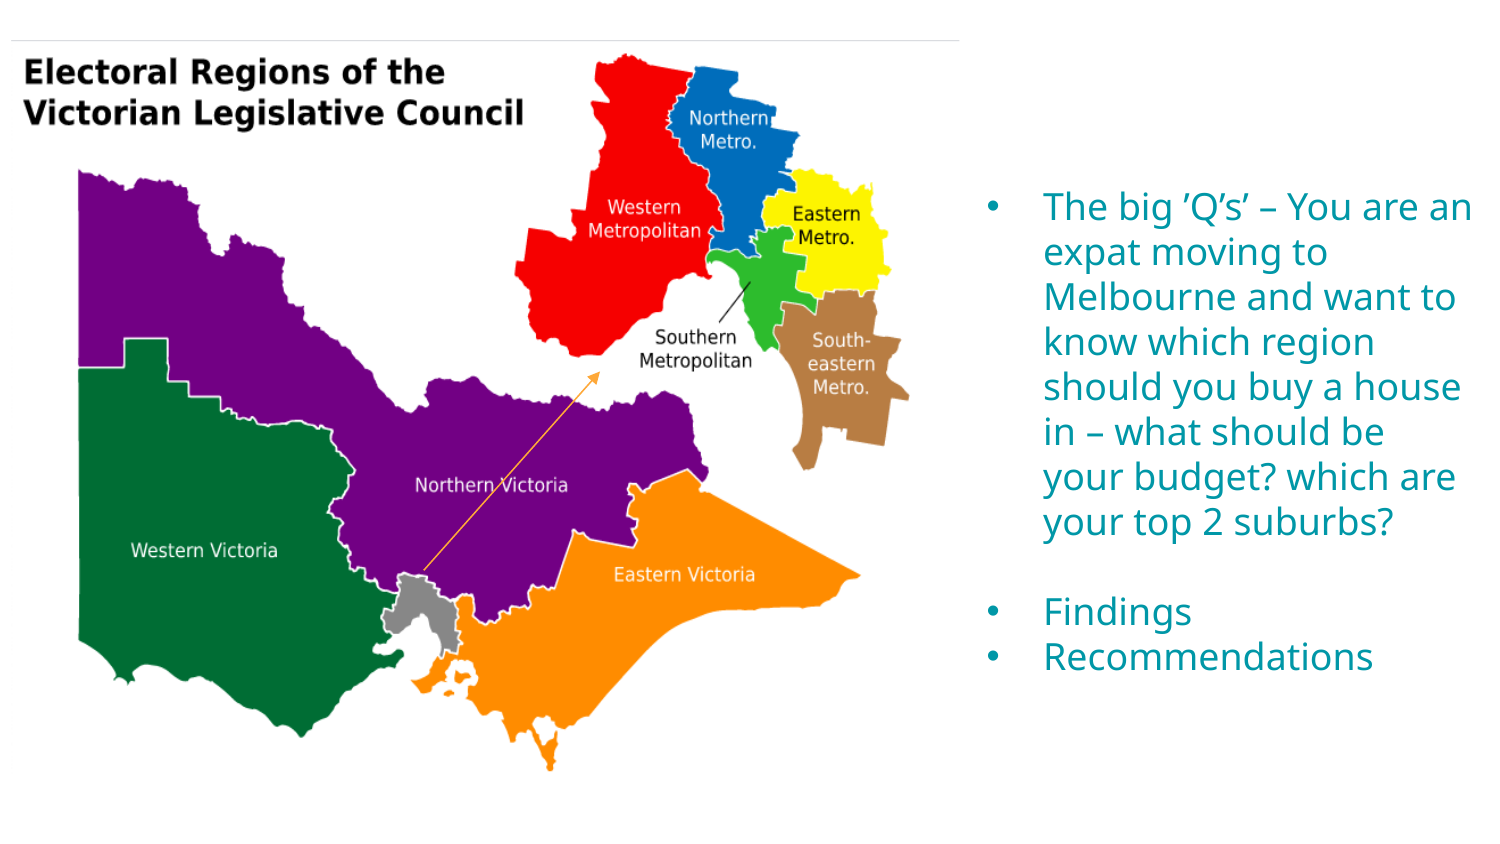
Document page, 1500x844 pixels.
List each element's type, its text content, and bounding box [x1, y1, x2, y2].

text_box The big ’Q’s’ – You are an expat moving to Melbourne and want to know which region should you buy a house in – what should be your budget? which are your top 2 suburbs? Findings Recommendations [963, 168, 1489, 472]
picture [10, 31, 960, 780]
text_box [423, 371, 601, 571]
